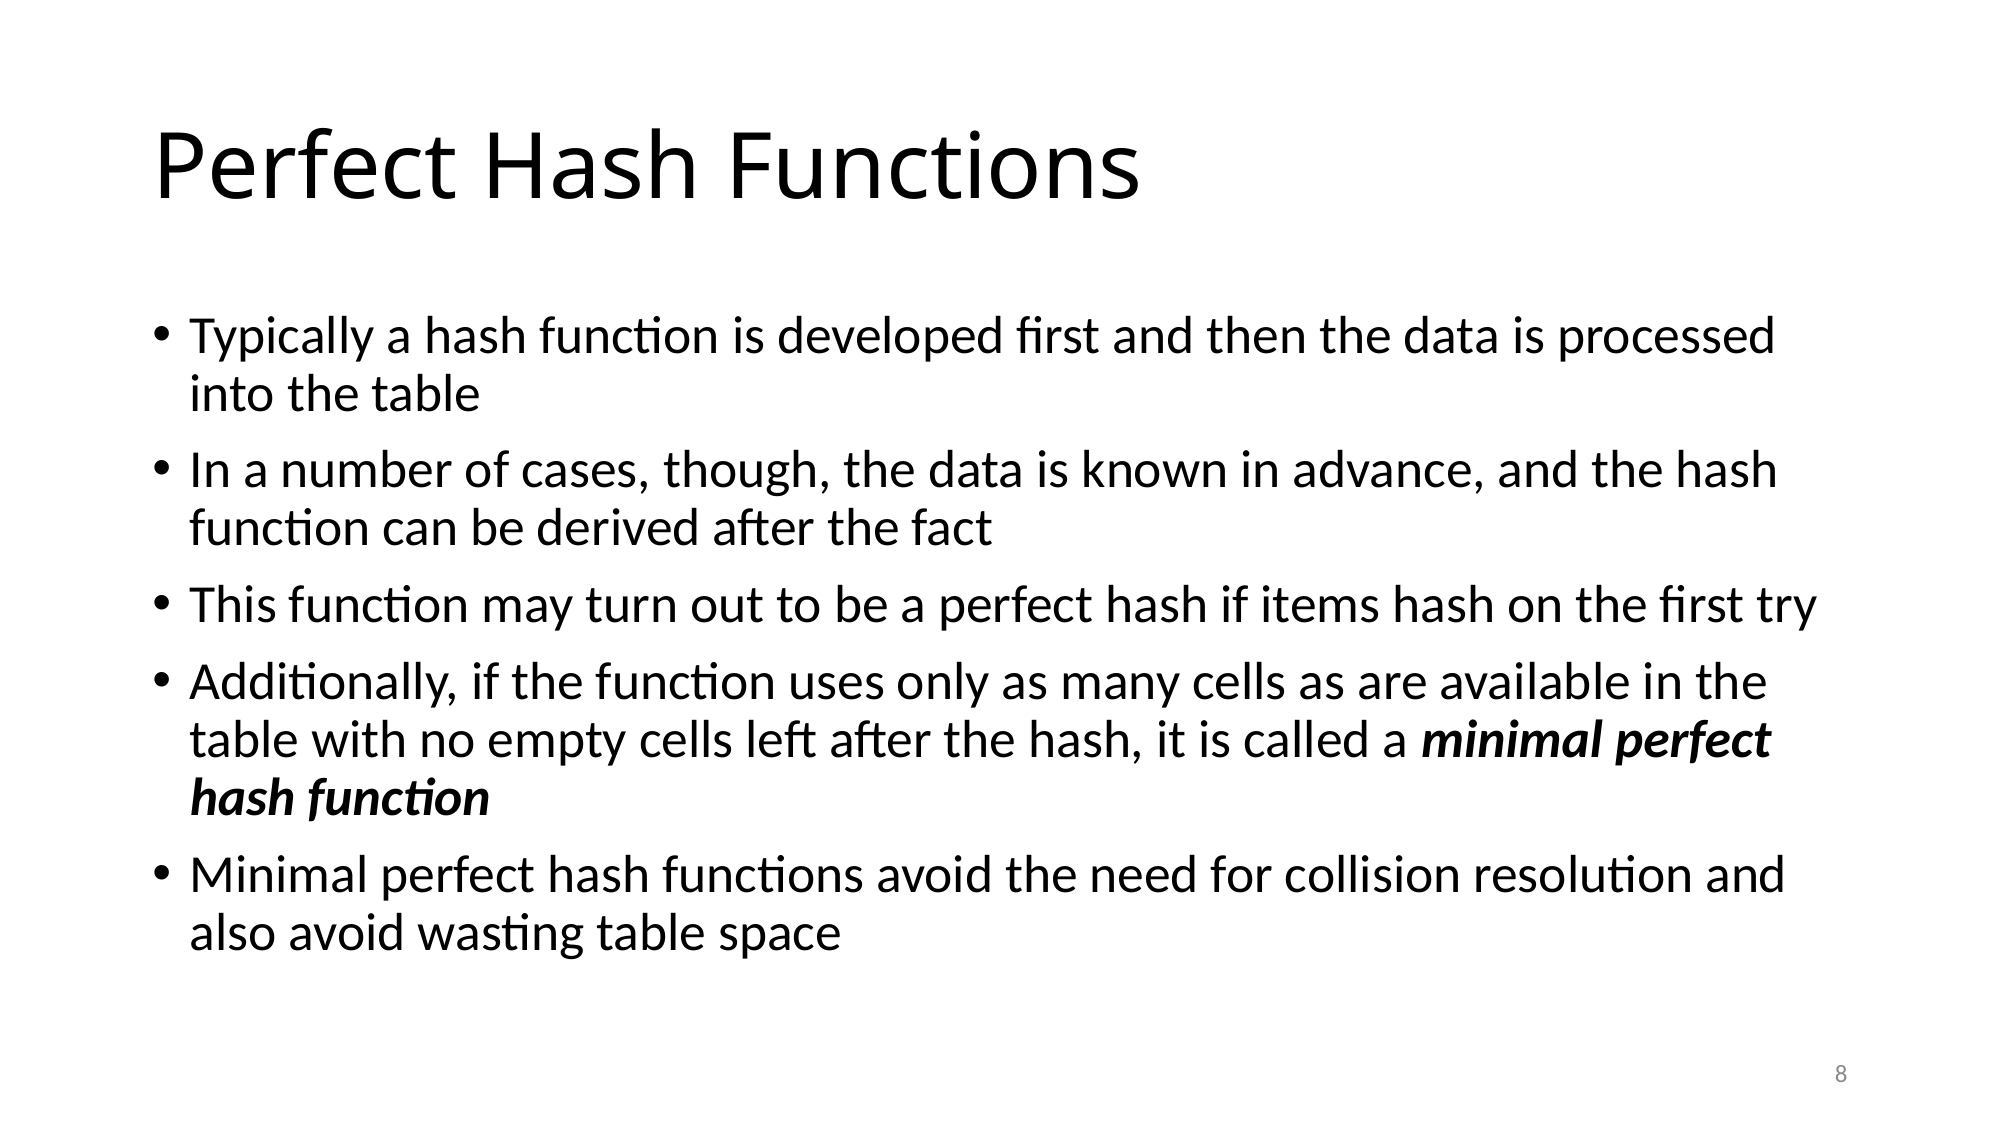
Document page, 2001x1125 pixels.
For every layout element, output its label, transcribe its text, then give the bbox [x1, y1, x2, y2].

title Perfect Hash Functions [137, 59, 1863, 278]
list Typically a hash function is developed first and then the data is processed into the table In a number of cases, though, the data is known in advance, and the hash function can be derived after the fact This function may turn out to be a perfect hash if items hash on the first try Additionally, if the function uses only as many cells as are available in the table with no empty cells left after the hash, it is called a minimal perfect hash function Minimal perfect hash functions avoid the need for collision resolution and also avoid wasting table space [137, 299, 1863, 1014]
slide_number 8 [1412, 1042, 1863, 1103]
